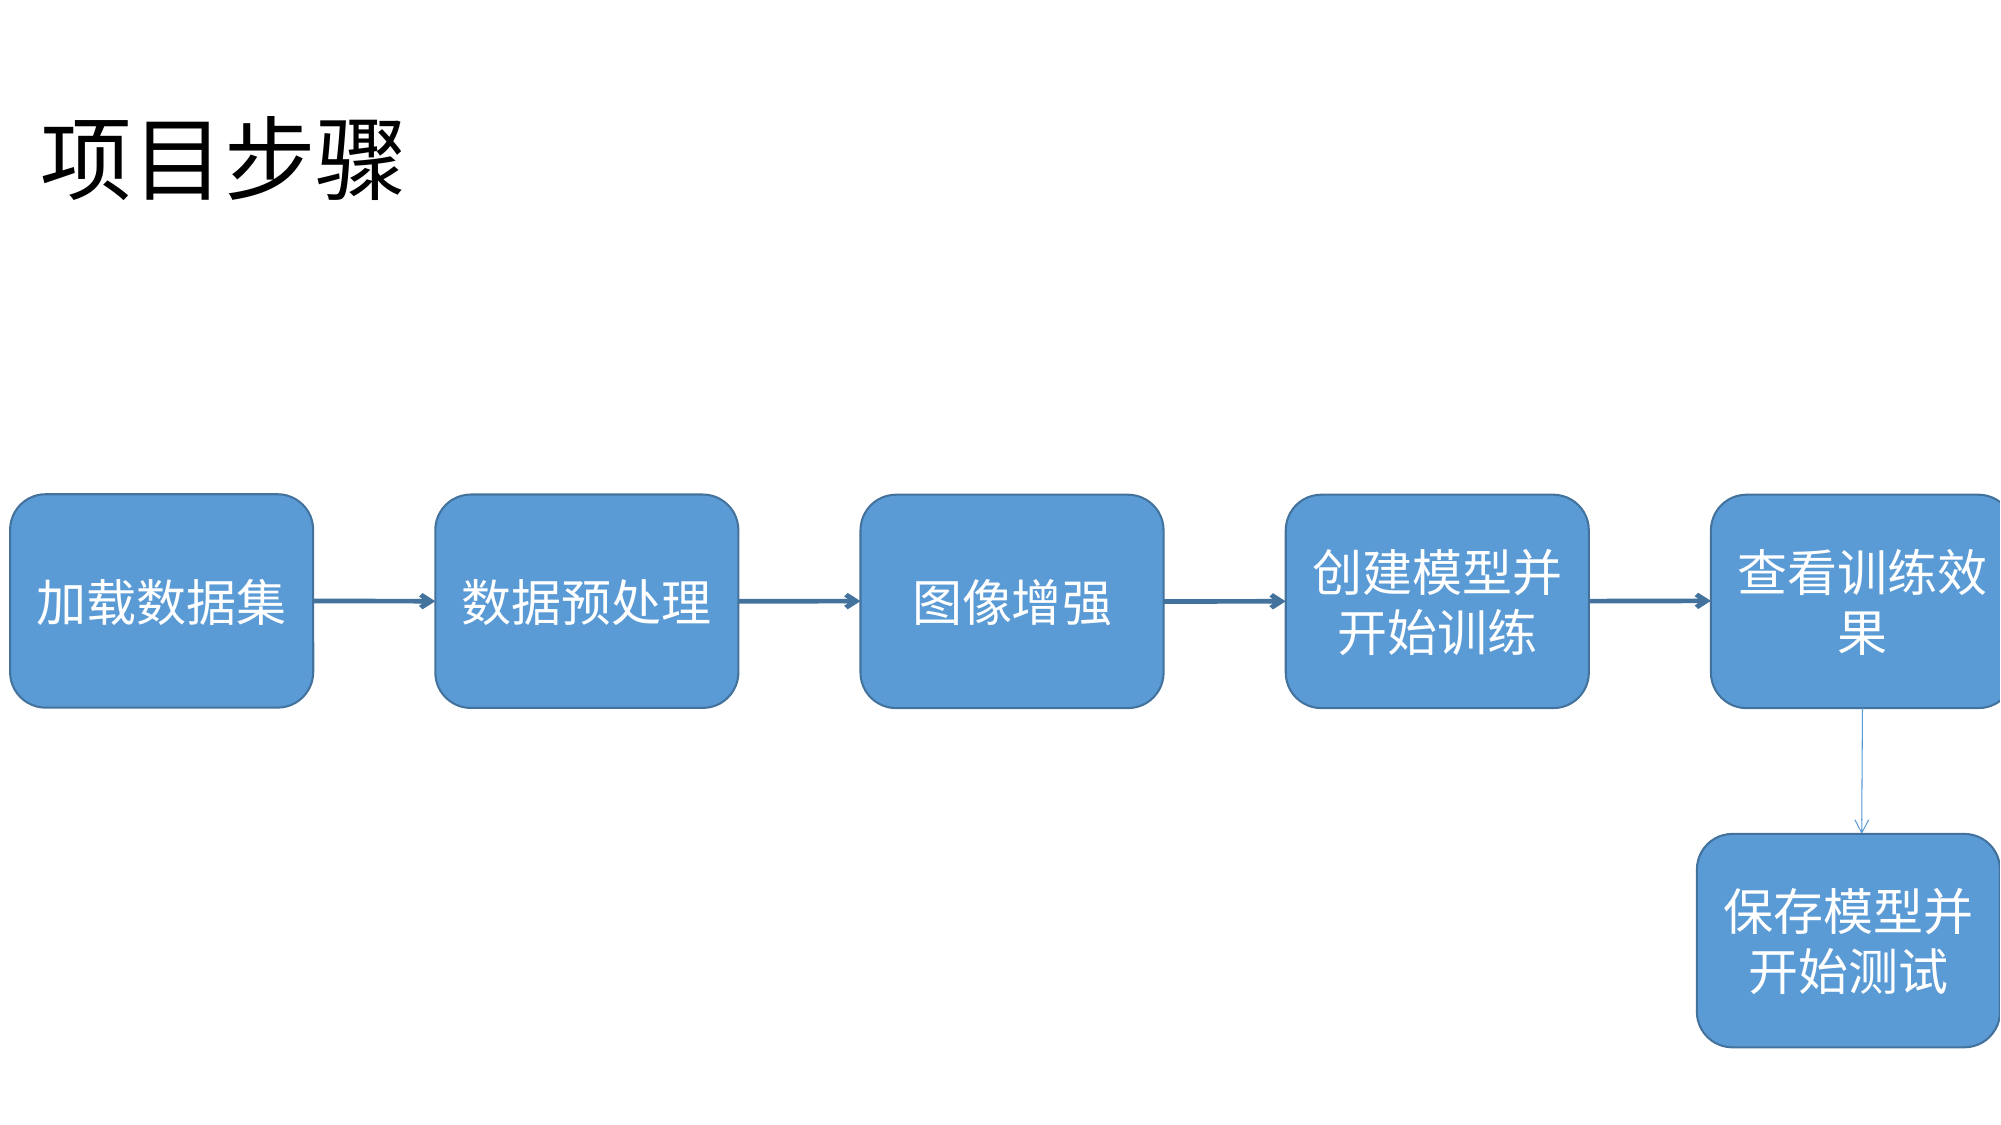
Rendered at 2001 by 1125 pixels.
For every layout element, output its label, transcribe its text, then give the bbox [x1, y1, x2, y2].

text_box 创建模型并开始训练 [1284, 493, 1590, 710]
text_box 查看训练效果 [1709, 493, 2000, 710]
text_box 保存模型并开始测试 [1695, 832, 2000, 1049]
text_box 数据预处理 [434, 493, 740, 709]
title 项目步骤 [25, 55, 1751, 273]
text_box 加载数据集 [9, 493, 315, 709]
text_box 图像增强 [859, 493, 1165, 710]
